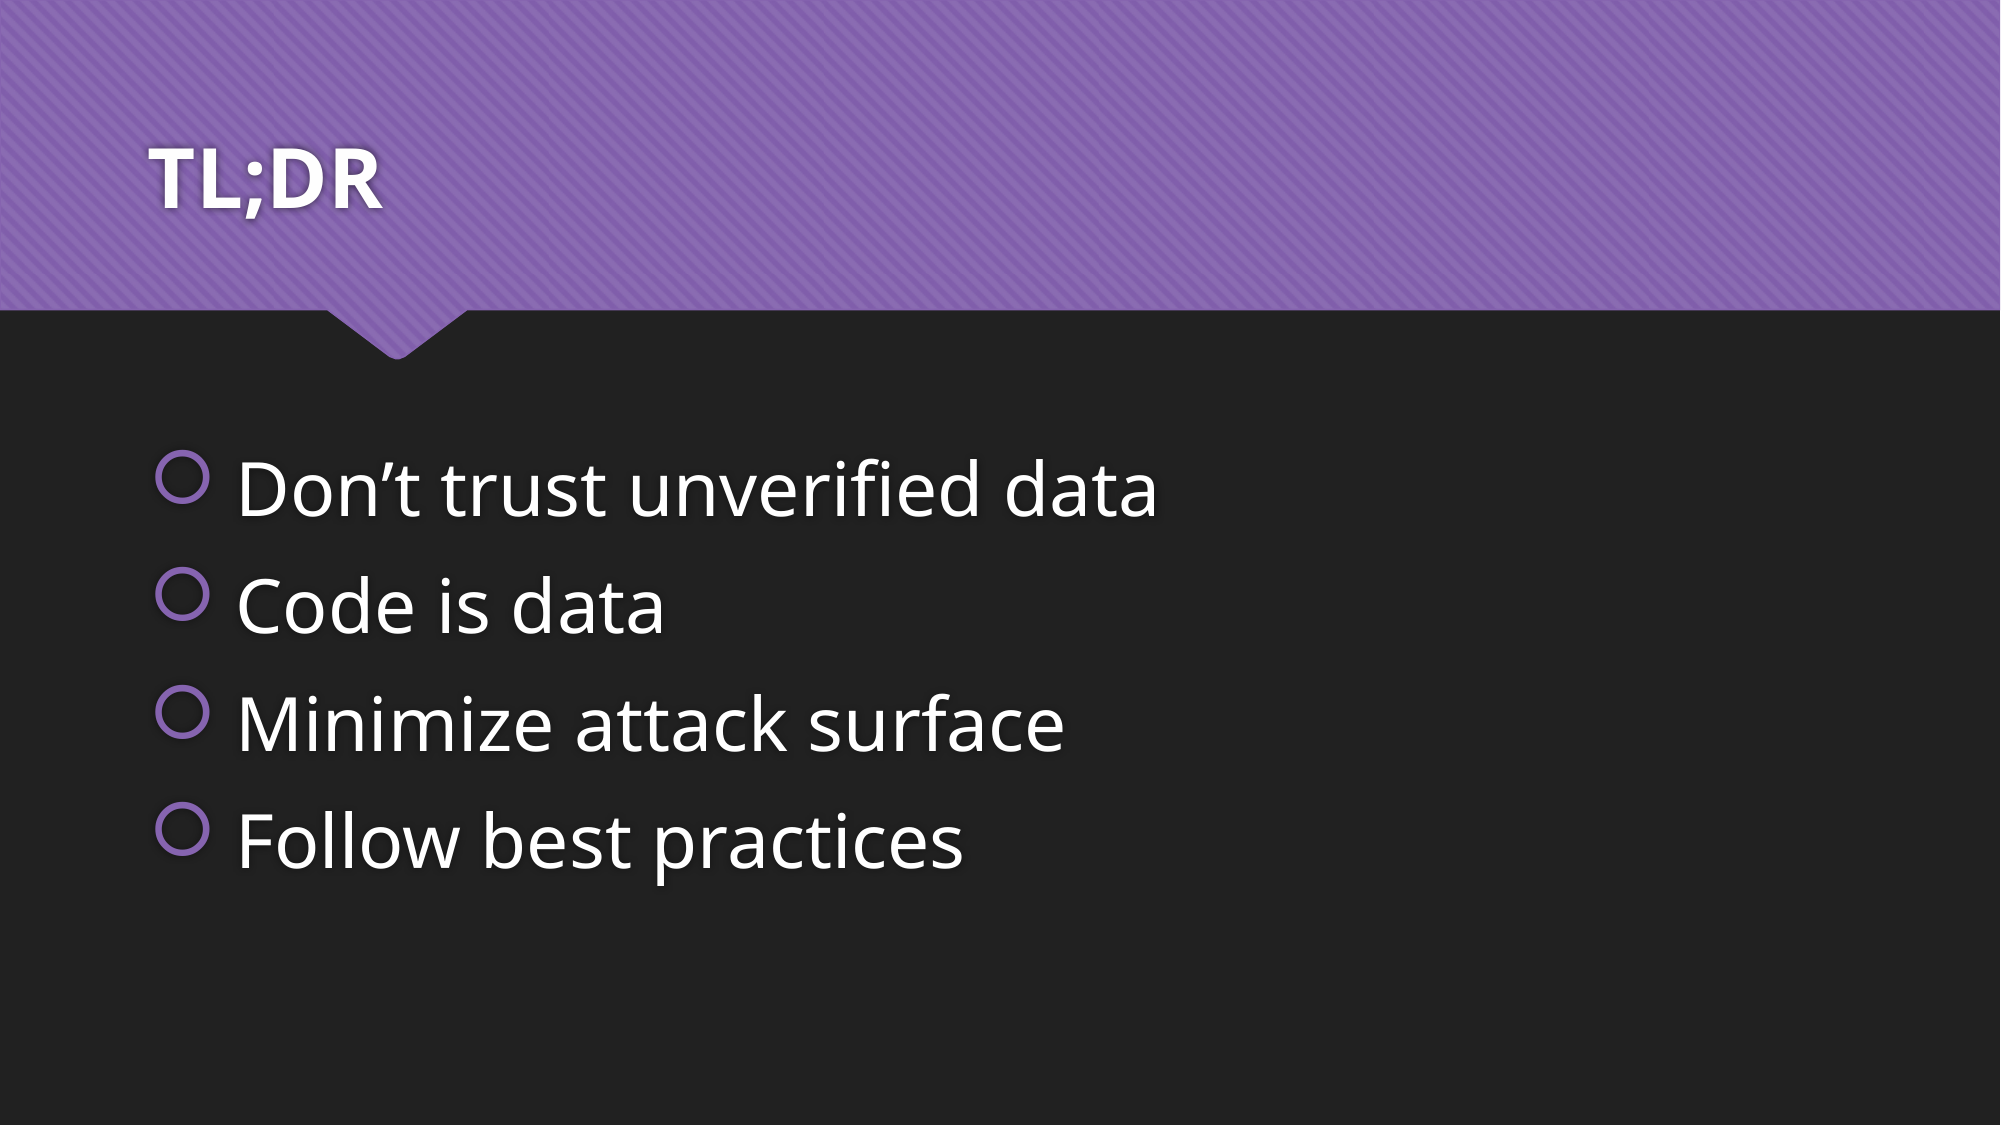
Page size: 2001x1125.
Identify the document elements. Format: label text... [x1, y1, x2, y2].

title TL;DR [132, 73, 1868, 233]
list Don’t trust unverified data Code is data Minimize attack surface Follow best practices [134, 364, 1866, 962]
